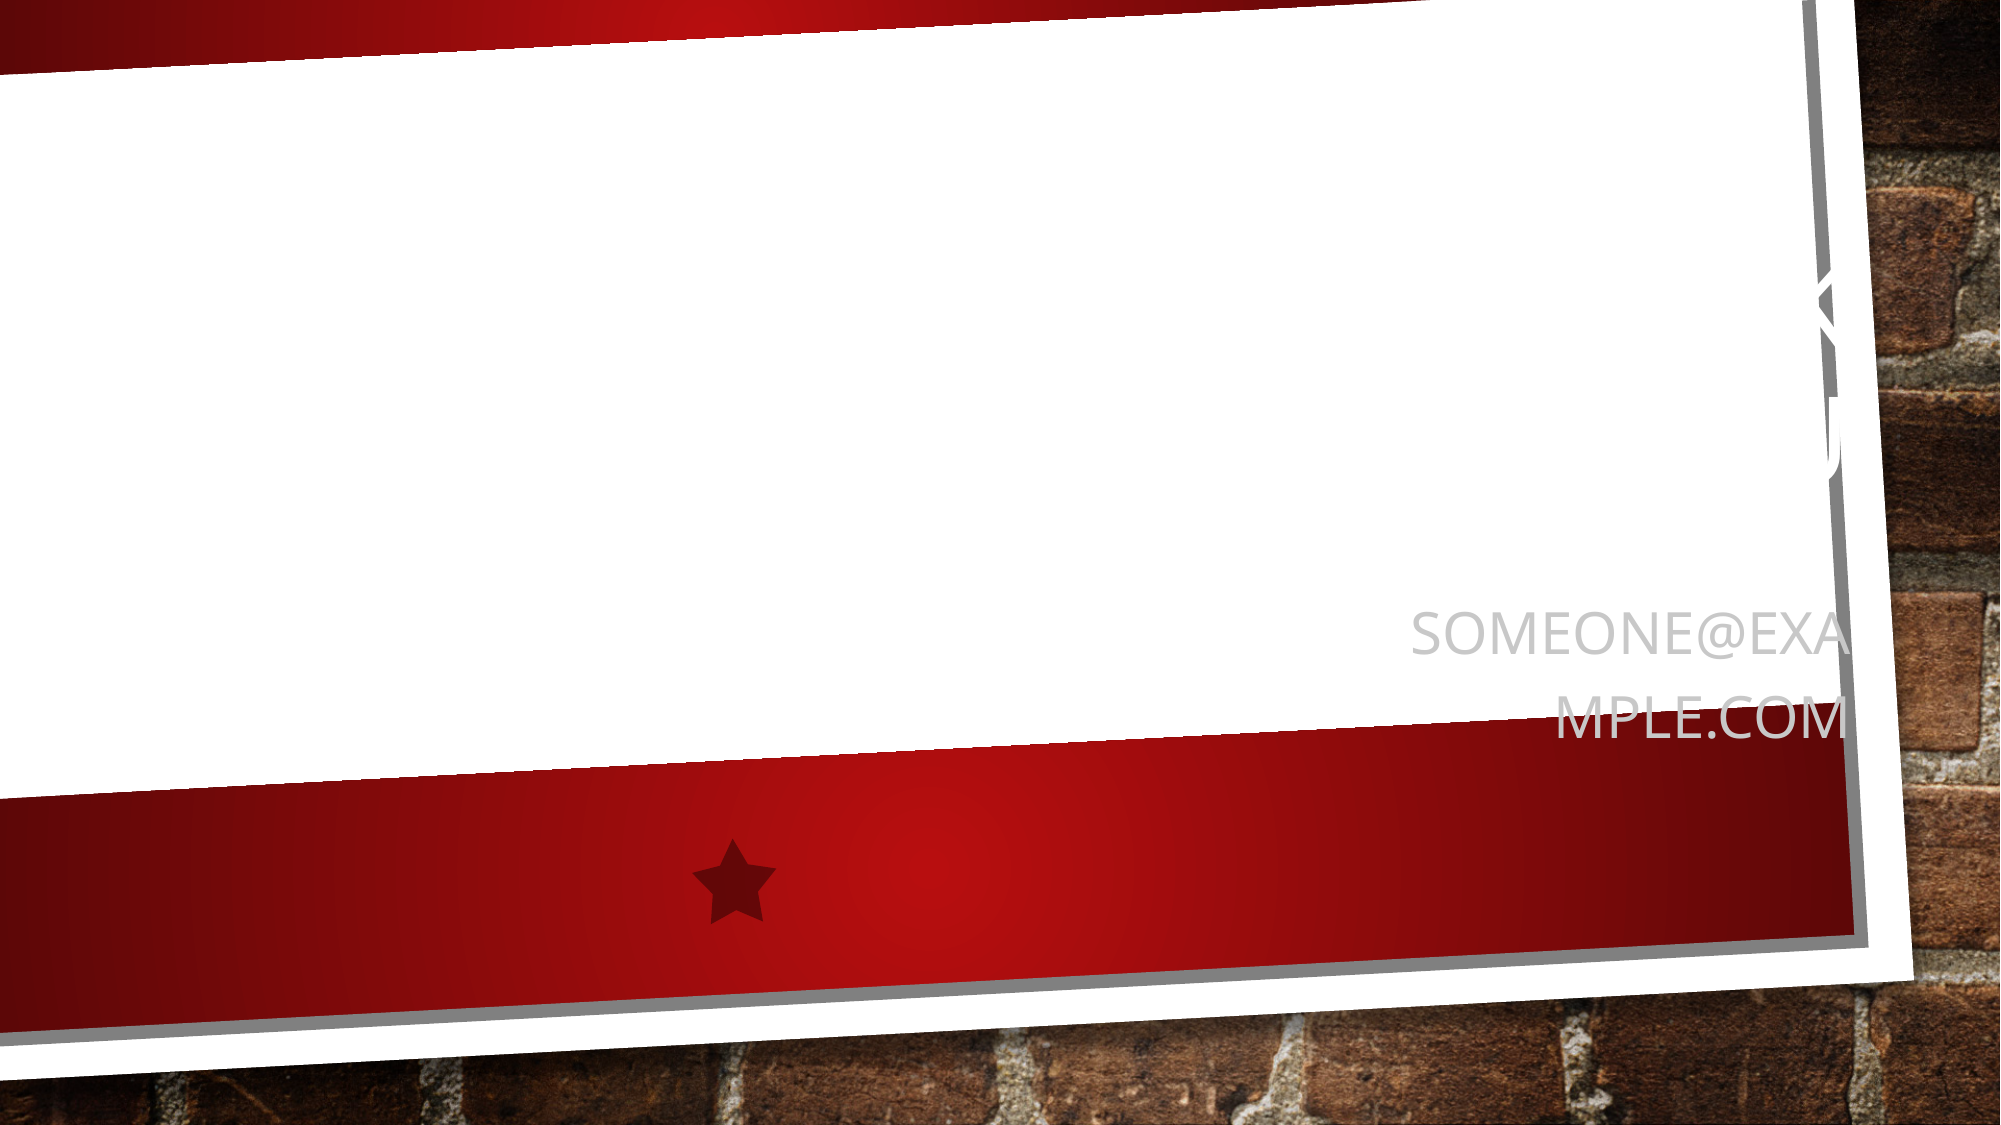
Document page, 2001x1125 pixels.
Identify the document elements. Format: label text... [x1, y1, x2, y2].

subtitle someone@example.com [1360, 574, 1867, 1007]
picture [0, 0, 2000, 1125]
title Thank You [1360, 232, 1867, 520]
